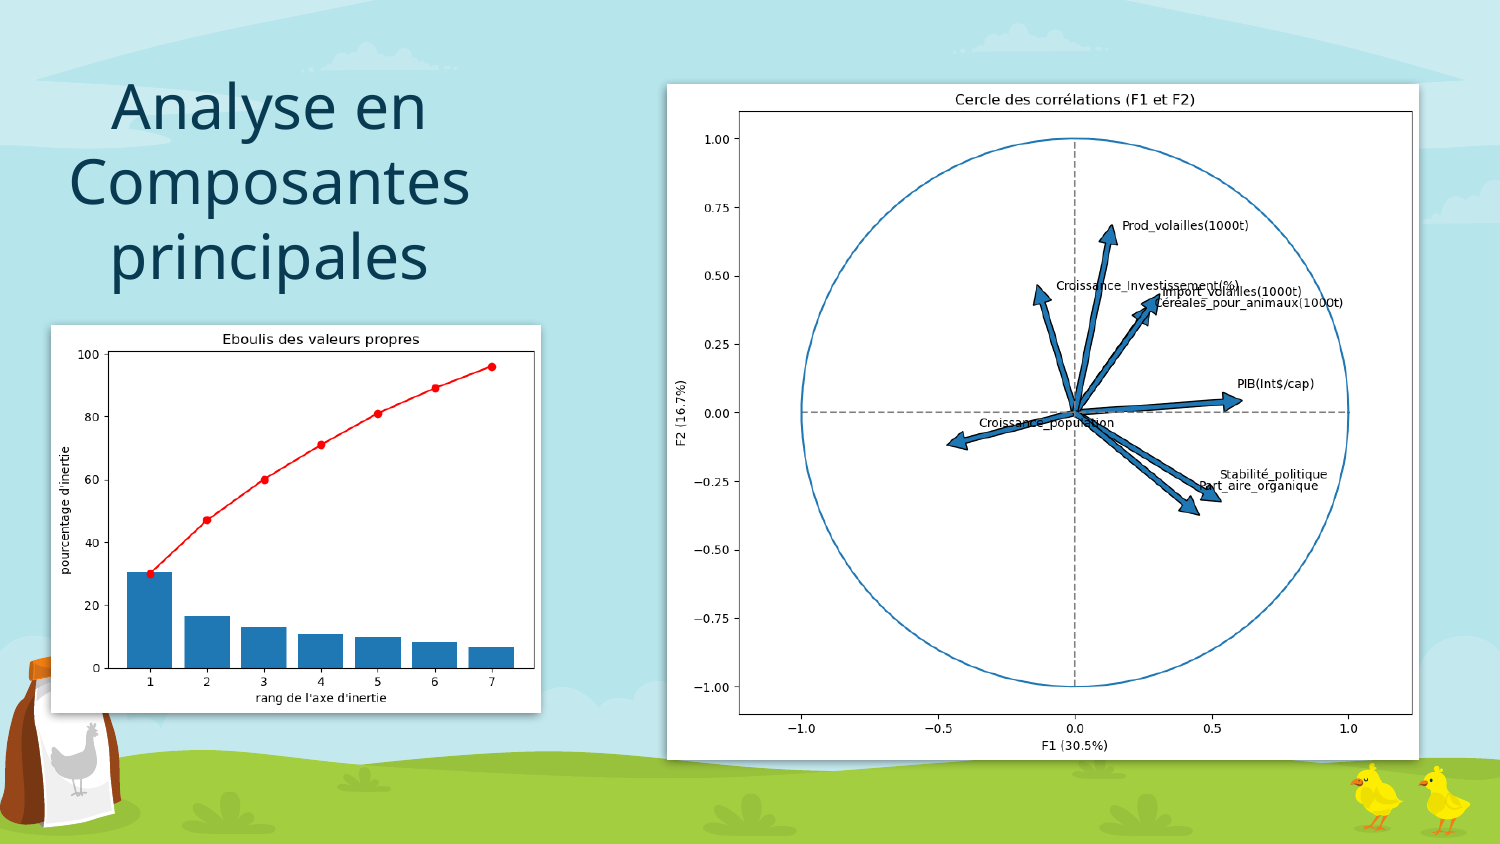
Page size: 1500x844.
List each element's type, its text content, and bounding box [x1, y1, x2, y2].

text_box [0, 650, 141, 836]
title Analyse en Composantes principales [0, 138, 541, 222]
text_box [1350, 768, 1404, 833]
picture [51, 325, 541, 714]
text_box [1418, 765, 1471, 838]
picture [666, 84, 1420, 760]
